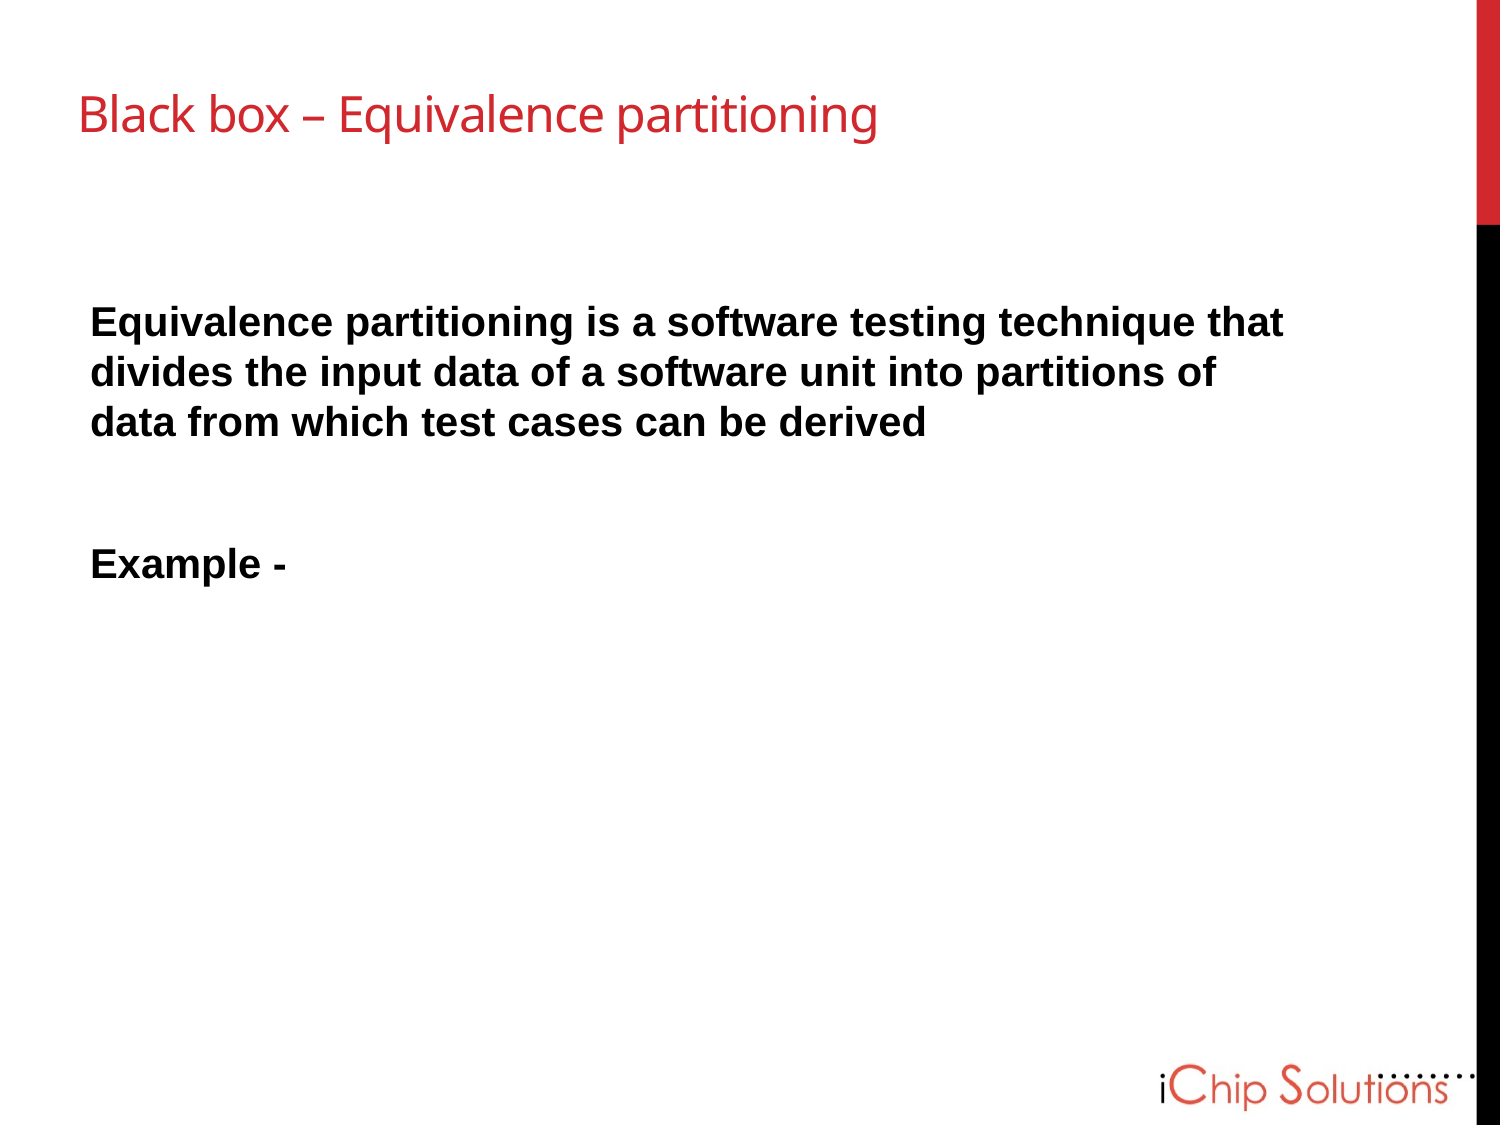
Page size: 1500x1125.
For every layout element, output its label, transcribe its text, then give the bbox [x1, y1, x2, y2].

picture [1136, 1042, 1476, 1125]
list Equivalence partitioning is a software testing technique that divides the input data of a software unit into partitions of data from which test cases can be derived Example - [75, 287, 1325, 1005]
title Black box – Equivalence partitioning [62, 62, 1134, 150]
